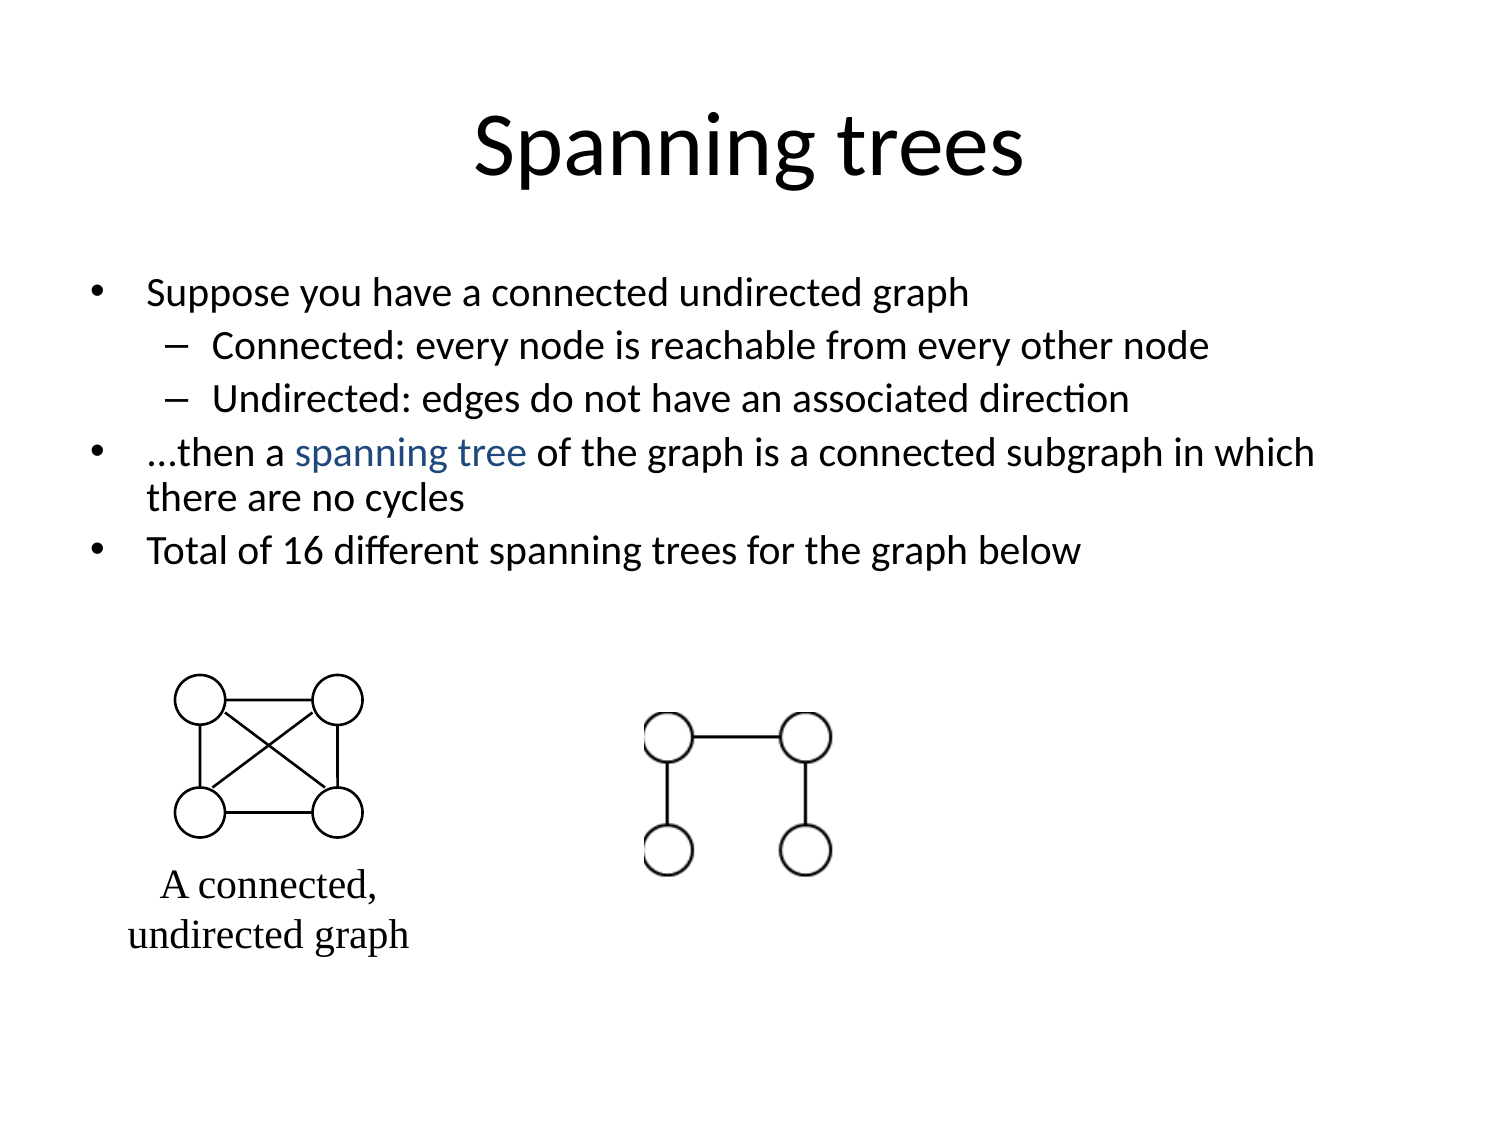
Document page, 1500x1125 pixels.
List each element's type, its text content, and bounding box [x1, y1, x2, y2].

title Spanning trees [75, 45, 1425, 233]
list Suppose you have a connected undirected graph Connected: every node is reachable from every other node Undirected: edges do not have an associated direction ...then a spanning tree of the graph is a connected subgraph in which there are no cycles Total of 16 different spanning trees for the graph below [75, 262, 1425, 607]
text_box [99, 674, 438, 966]
picture [644, 712, 856, 891]
